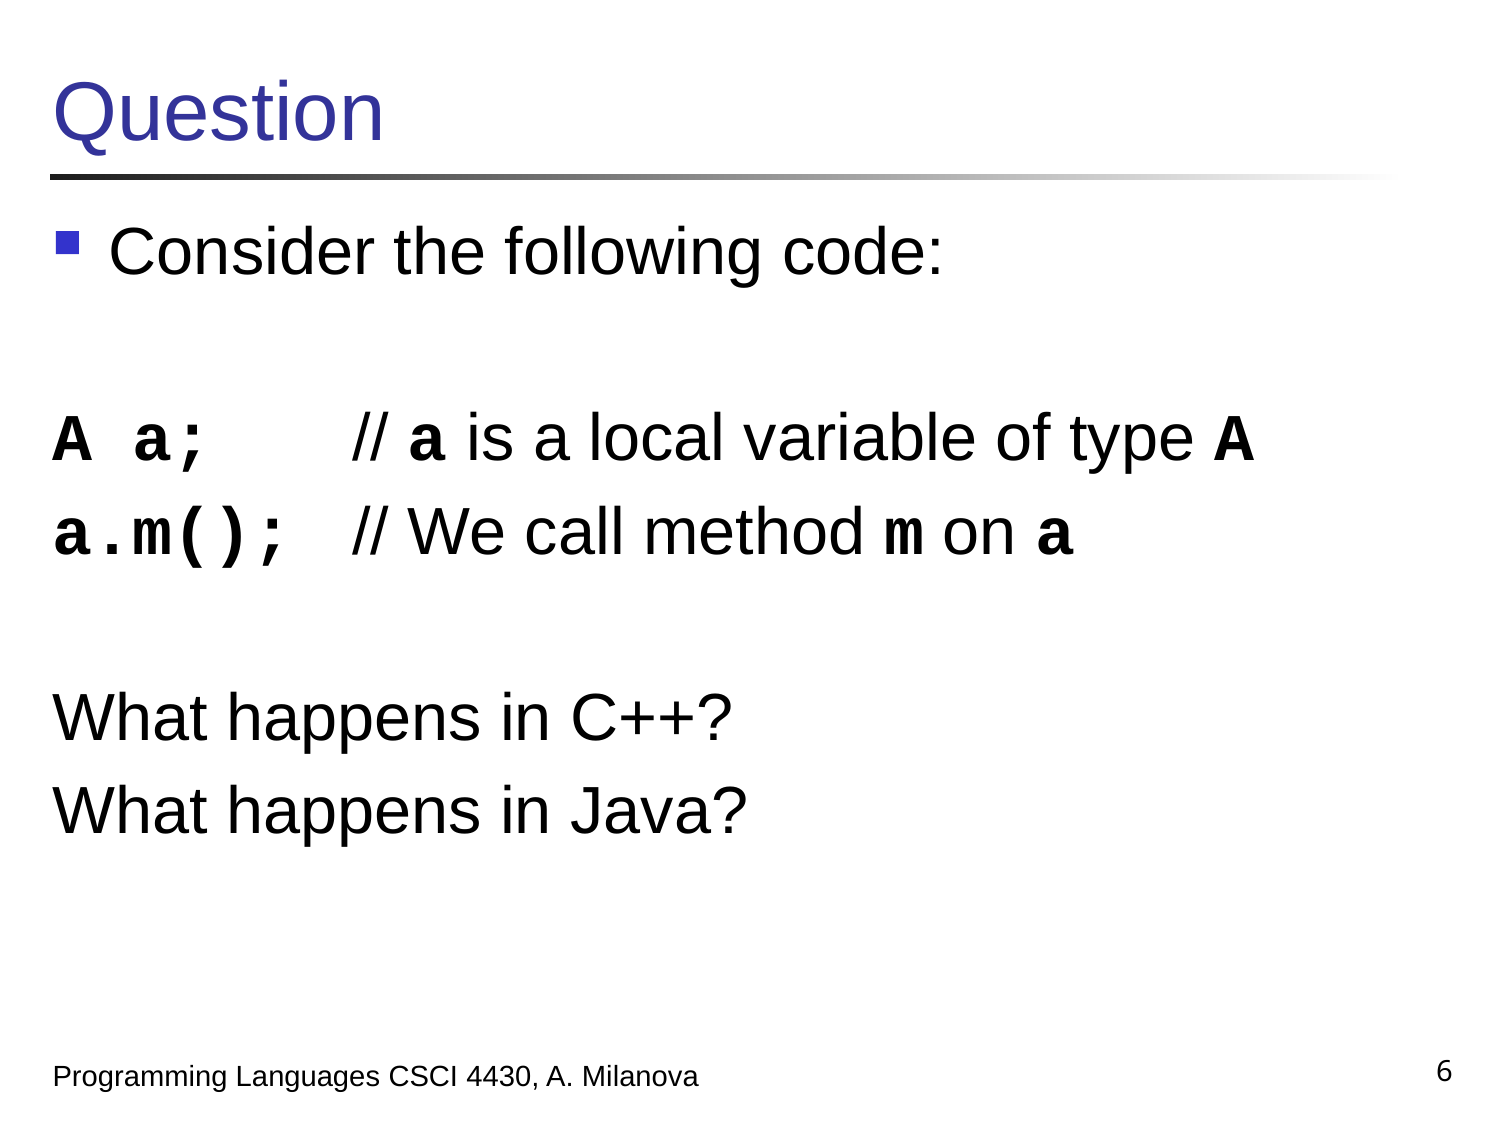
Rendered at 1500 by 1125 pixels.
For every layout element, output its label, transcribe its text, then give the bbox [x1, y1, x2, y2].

list Consider the following code: A a; // a is a local variable of type A a.m(); // We call method m on a What happens in C++? What happens in Java? [37, 200, 1469, 988]
footer Programming Languages CSCI 4430, A. Milanova [37, 1025, 875, 1100]
slide_number 6 [1155, 1024, 1468, 1100]
title Question [37, 0, 1466, 165]
